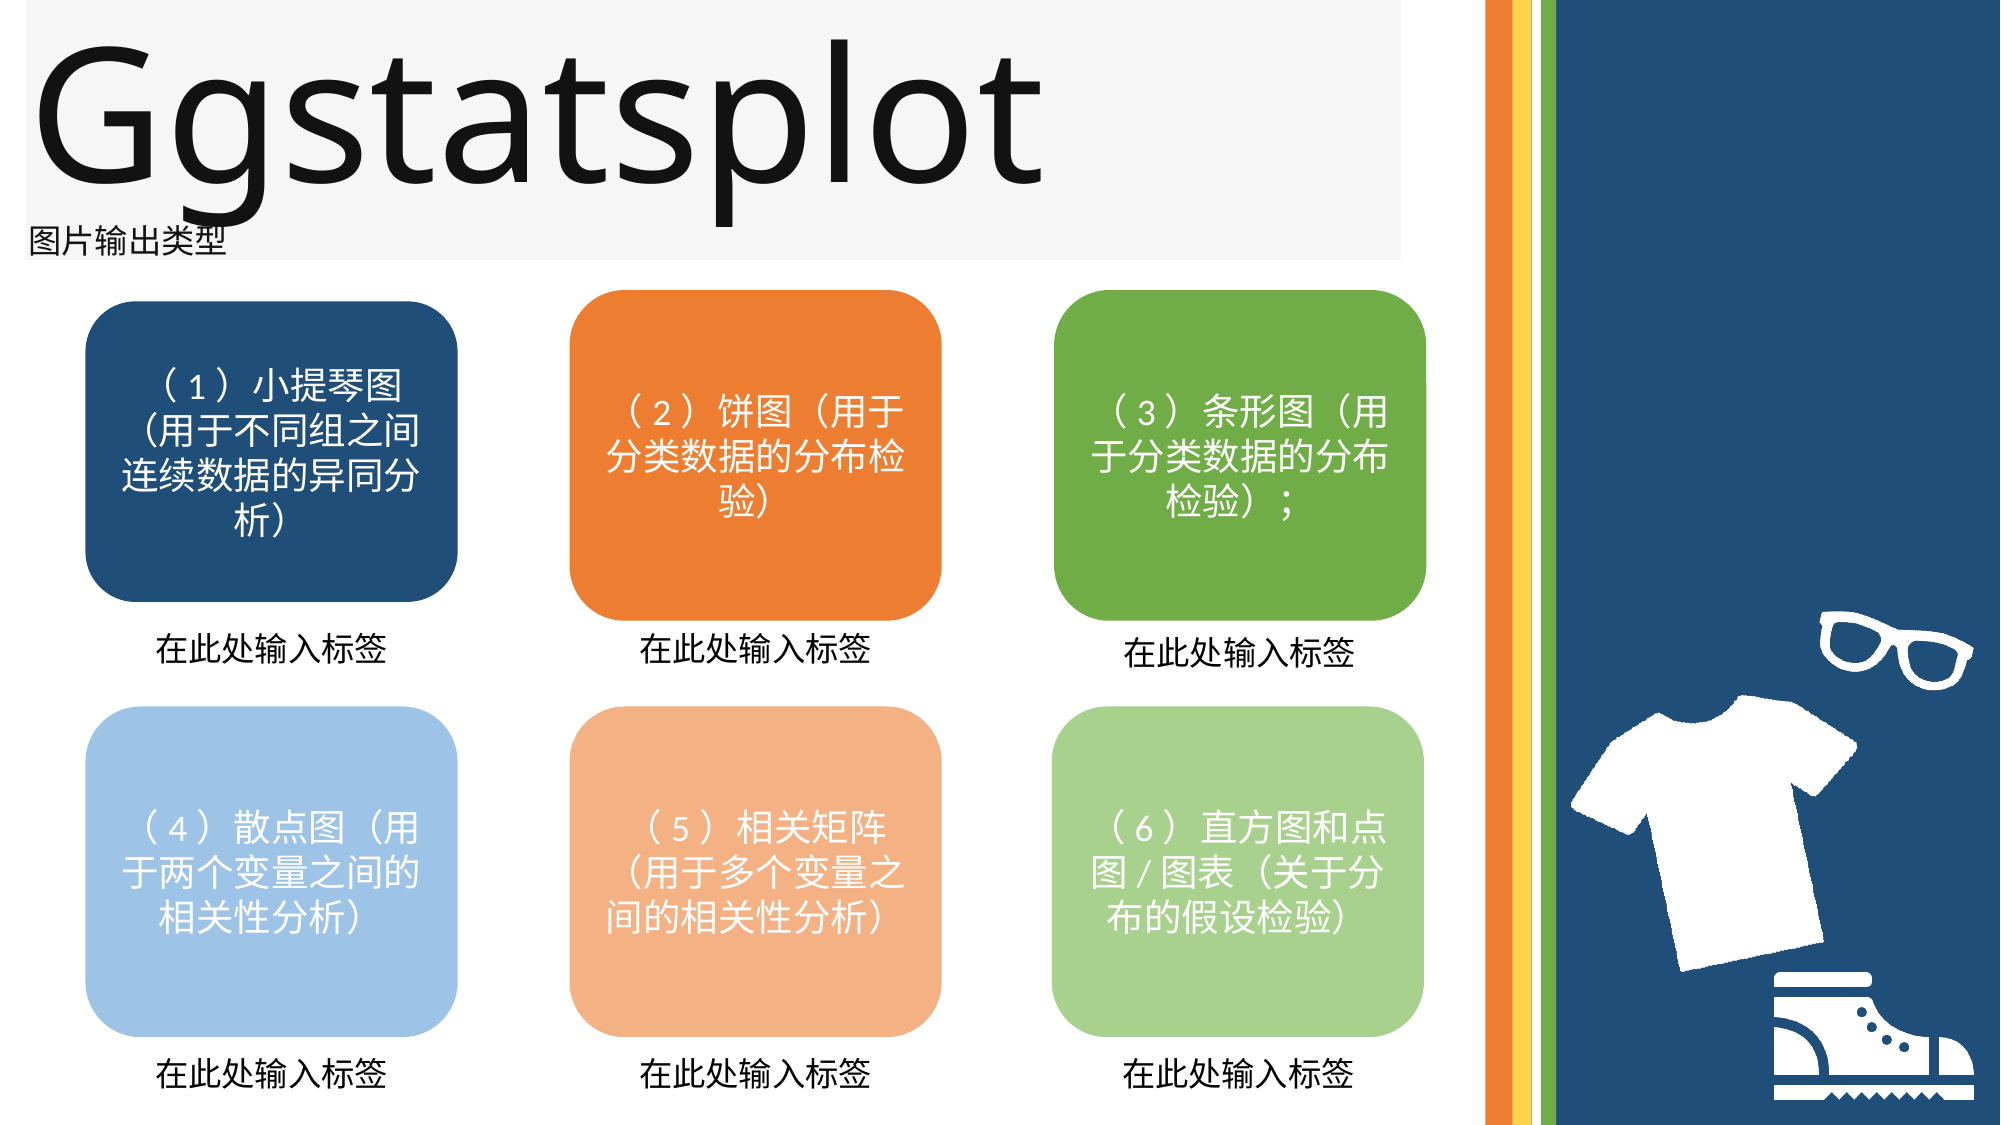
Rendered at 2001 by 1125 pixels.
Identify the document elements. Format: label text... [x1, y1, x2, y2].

text_box （1）小提琴图（用于不同组之间连续数据的异同分析） [84, 300, 459, 603]
text_box （4）散点图（用于两个变量之间的相关性分析） [84, 705, 459, 1039]
text_box （3）条形图（用于分类数据的分布检验）； [1053, 288, 1428, 622]
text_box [1485, 0, 2000, 1125]
text_box （6）直方图和点图/图表（关于分布的假设检验） [1050, 705, 1425, 1039]
text_box 在此处输入标签 [1075, 1045, 1402, 1101]
text_box Ggstatsplot 图片输出类型 [25, 0, 1401, 260]
text_box 在此处输入标签 [1077, 625, 1403, 680]
text_box 在此处输入标签 [592, 620, 919, 676]
text_box （2）饼图（用于分类数据的分布检验） [568, 288, 943, 620]
text_box 在此处输入标签 [592, 1045, 919, 1101]
text_box 在此处输入标签 [108, 620, 435, 676]
text_box 在此处输入标签 [108, 1045, 435, 1101]
text_box （5）相关矩阵（用于多个变量之间的相关性分析） [568, 705, 943, 1039]
